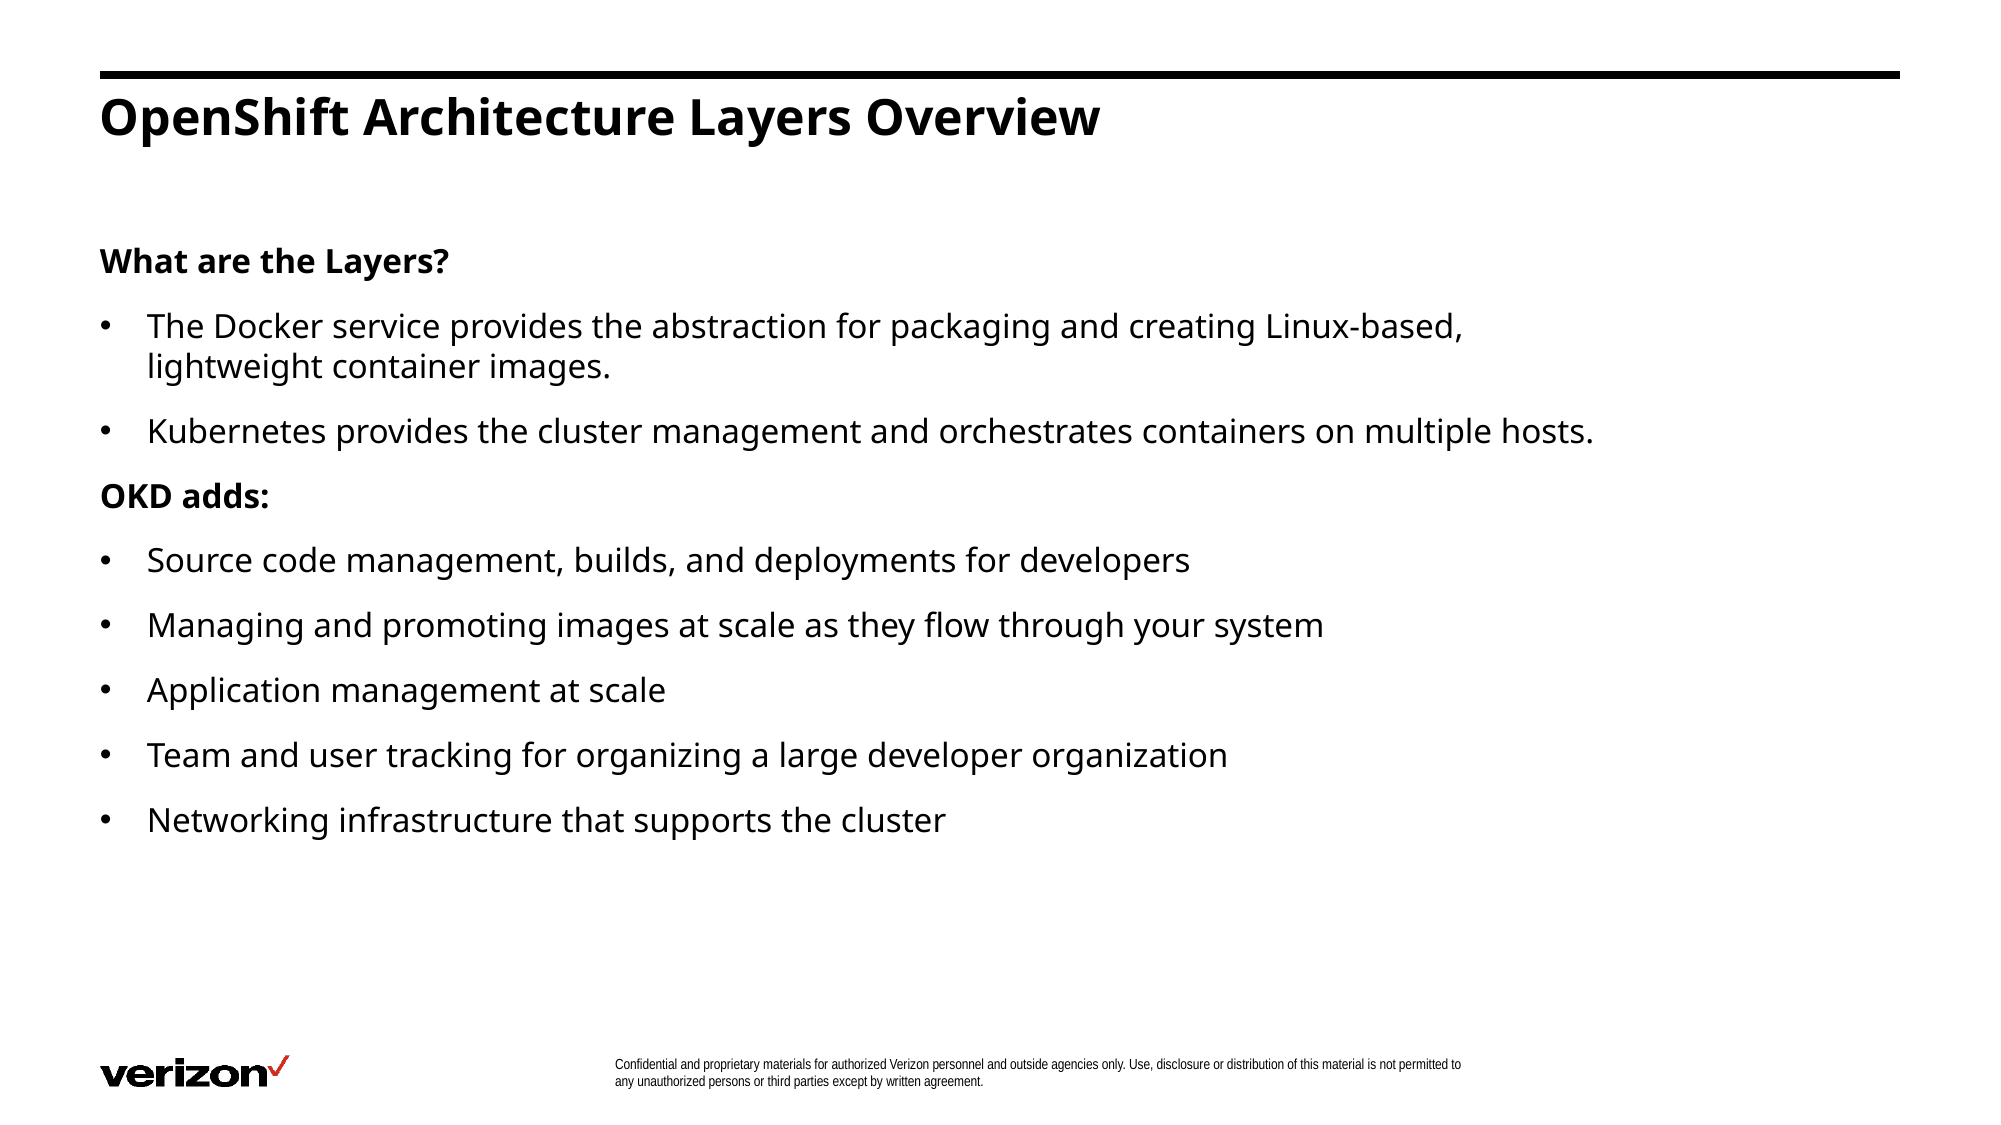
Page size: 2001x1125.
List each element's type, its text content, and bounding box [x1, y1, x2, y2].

title OpenShift Architecture Layers Overview [99, 97, 1650, 210]
list What are the Layers? The Docker service provides the abstraction for packaging and creating Linux-based, lightweight container images. Kubernetes provides the cluster management and orchestrates containers on multiple hosts. OKD adds: Source code management, builds, and deployments for developers Managing and promoting images at scale as they flow through your system Application management at scale Team and user tracking for organizing a large developer organization Networking infrastructure that supports the cluster [99, 240, 1650, 1013]
picture [77, 1038, 312, 1104]
